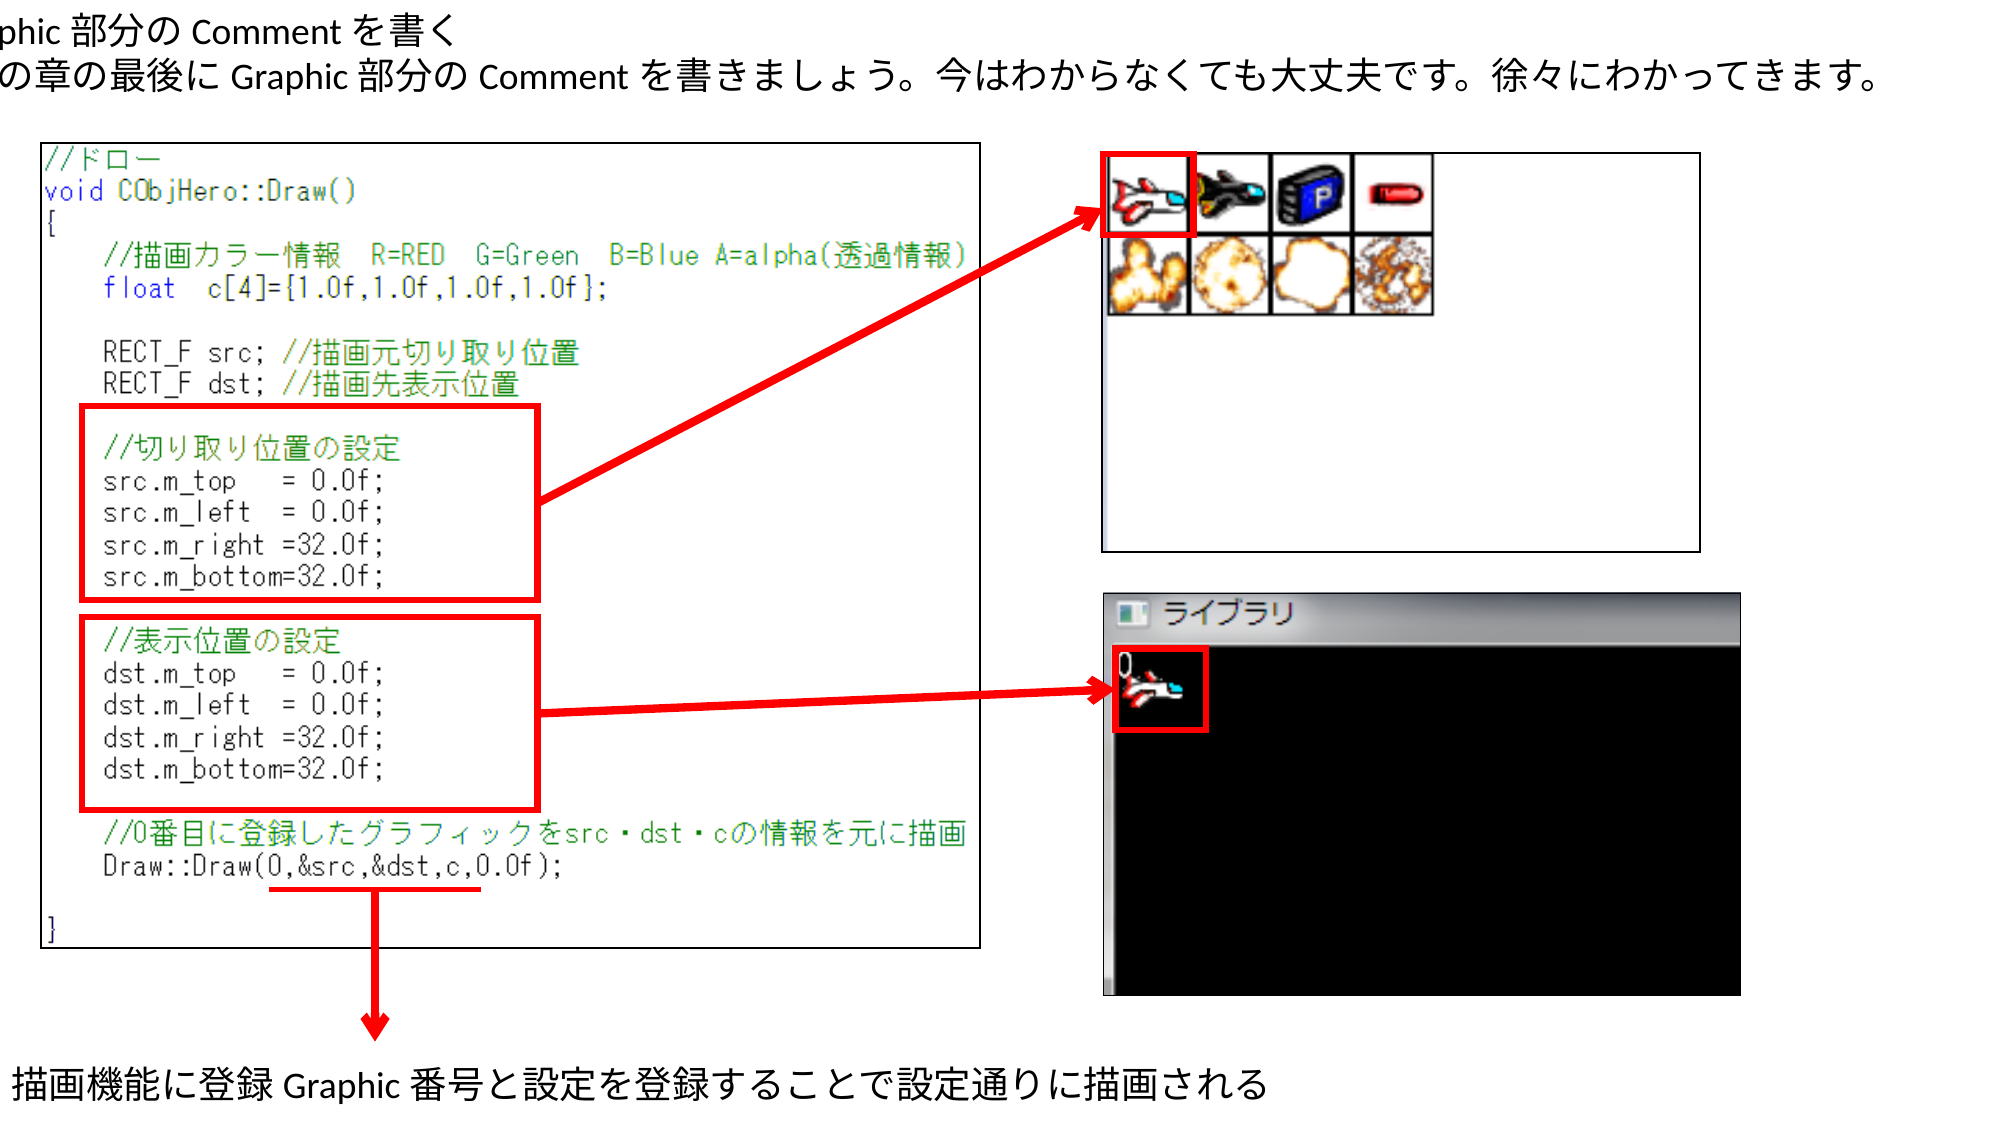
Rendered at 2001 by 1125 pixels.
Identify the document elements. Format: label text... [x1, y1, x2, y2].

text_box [537, 689, 1116, 714]
picture [41, 143, 980, 948]
picture [1102, 153, 1700, 552]
text_box ・Graphic部分のCommentを書く この章の最後にGraphic部分のCommentを書きましょう。今はわからなくても大丈夫です。徐々にわかってきます。 [0, 0, 1913, 105]
picture [1102, 592, 1741, 996]
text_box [537, 208, 1104, 503]
text_box 描画機能に登録Graphic番号と設定を登録することで設定通りに描画される [0, 1053, 1286, 1114]
